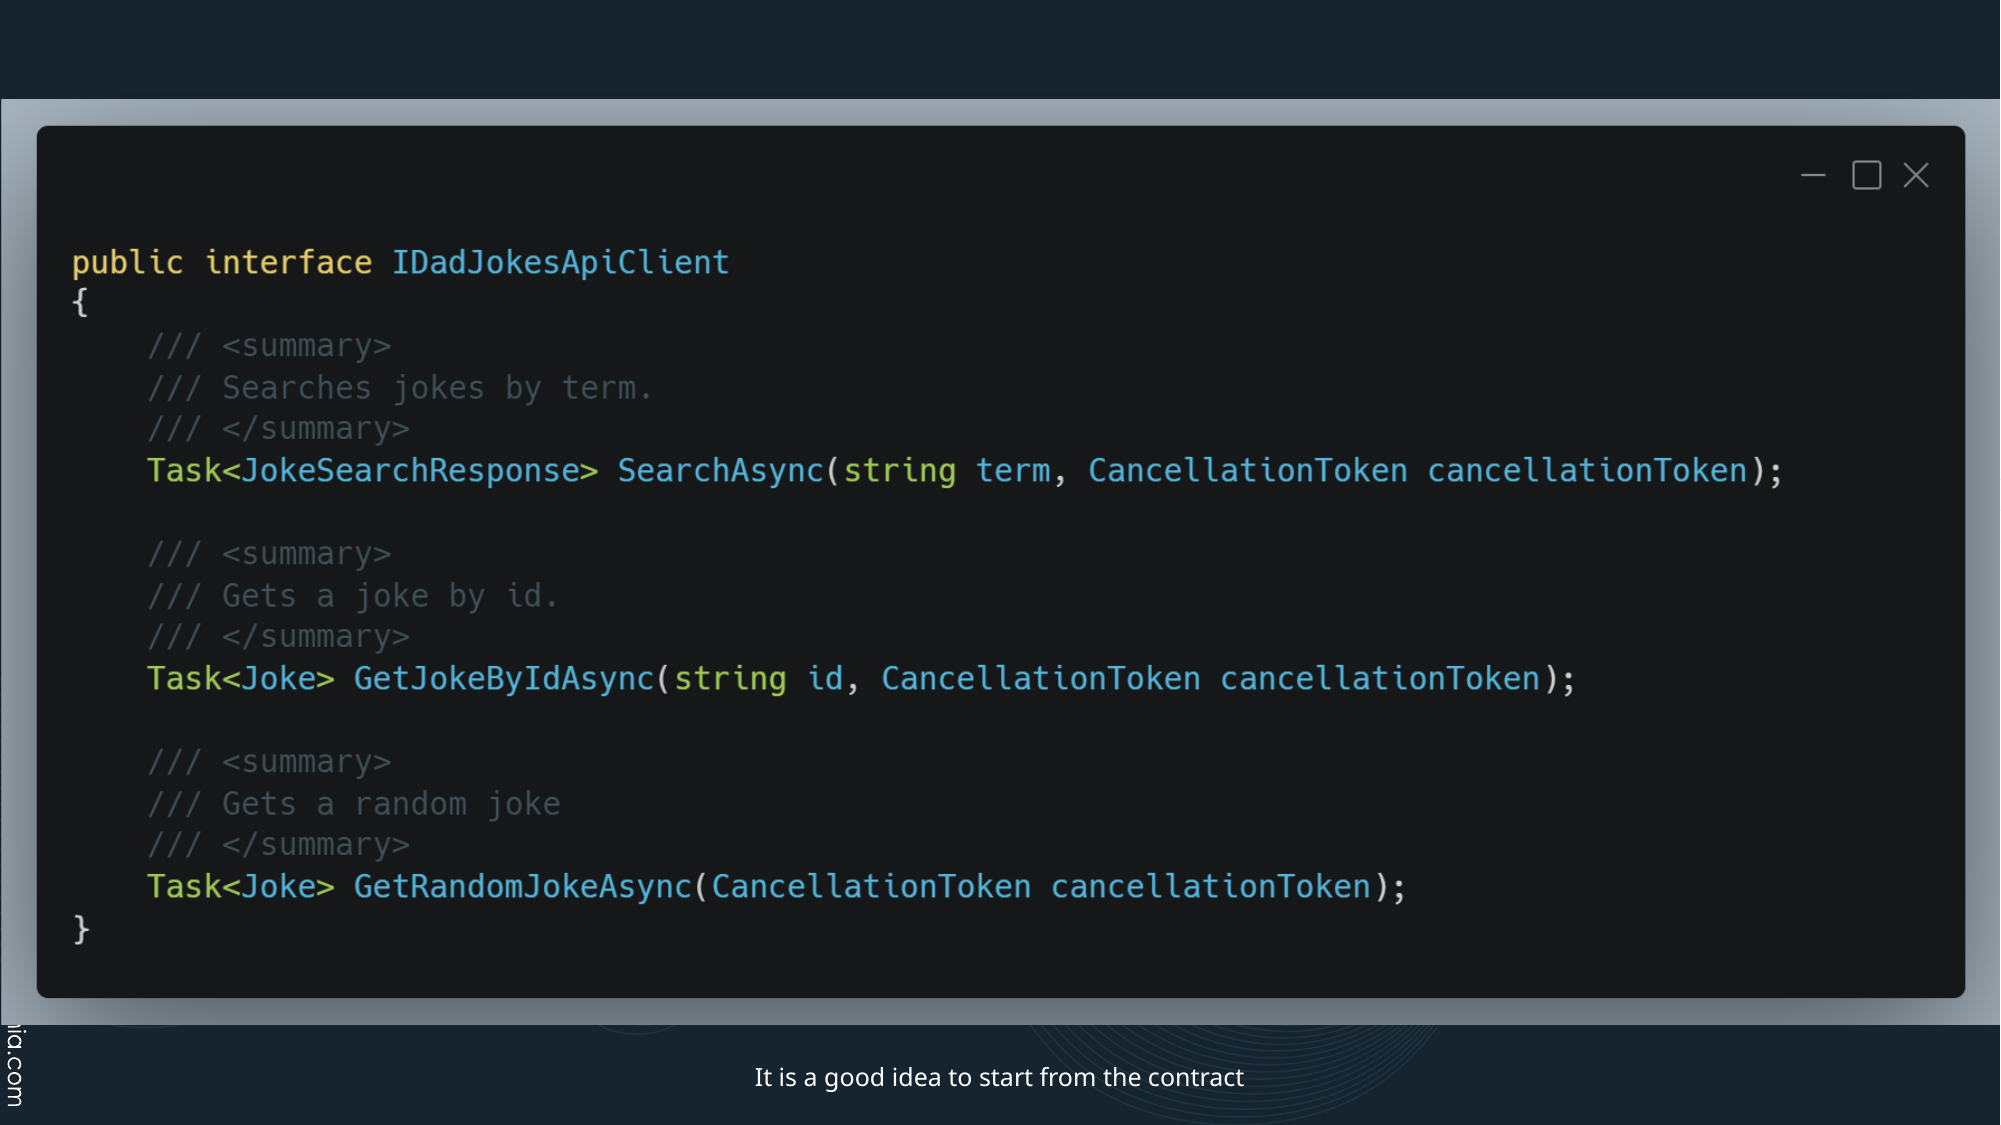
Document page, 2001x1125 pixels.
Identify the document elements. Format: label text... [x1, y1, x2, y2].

list It is a good idea to start from the contract [89, 1037, 1911, 1084]
picture [0, 99, 2000, 1026]
